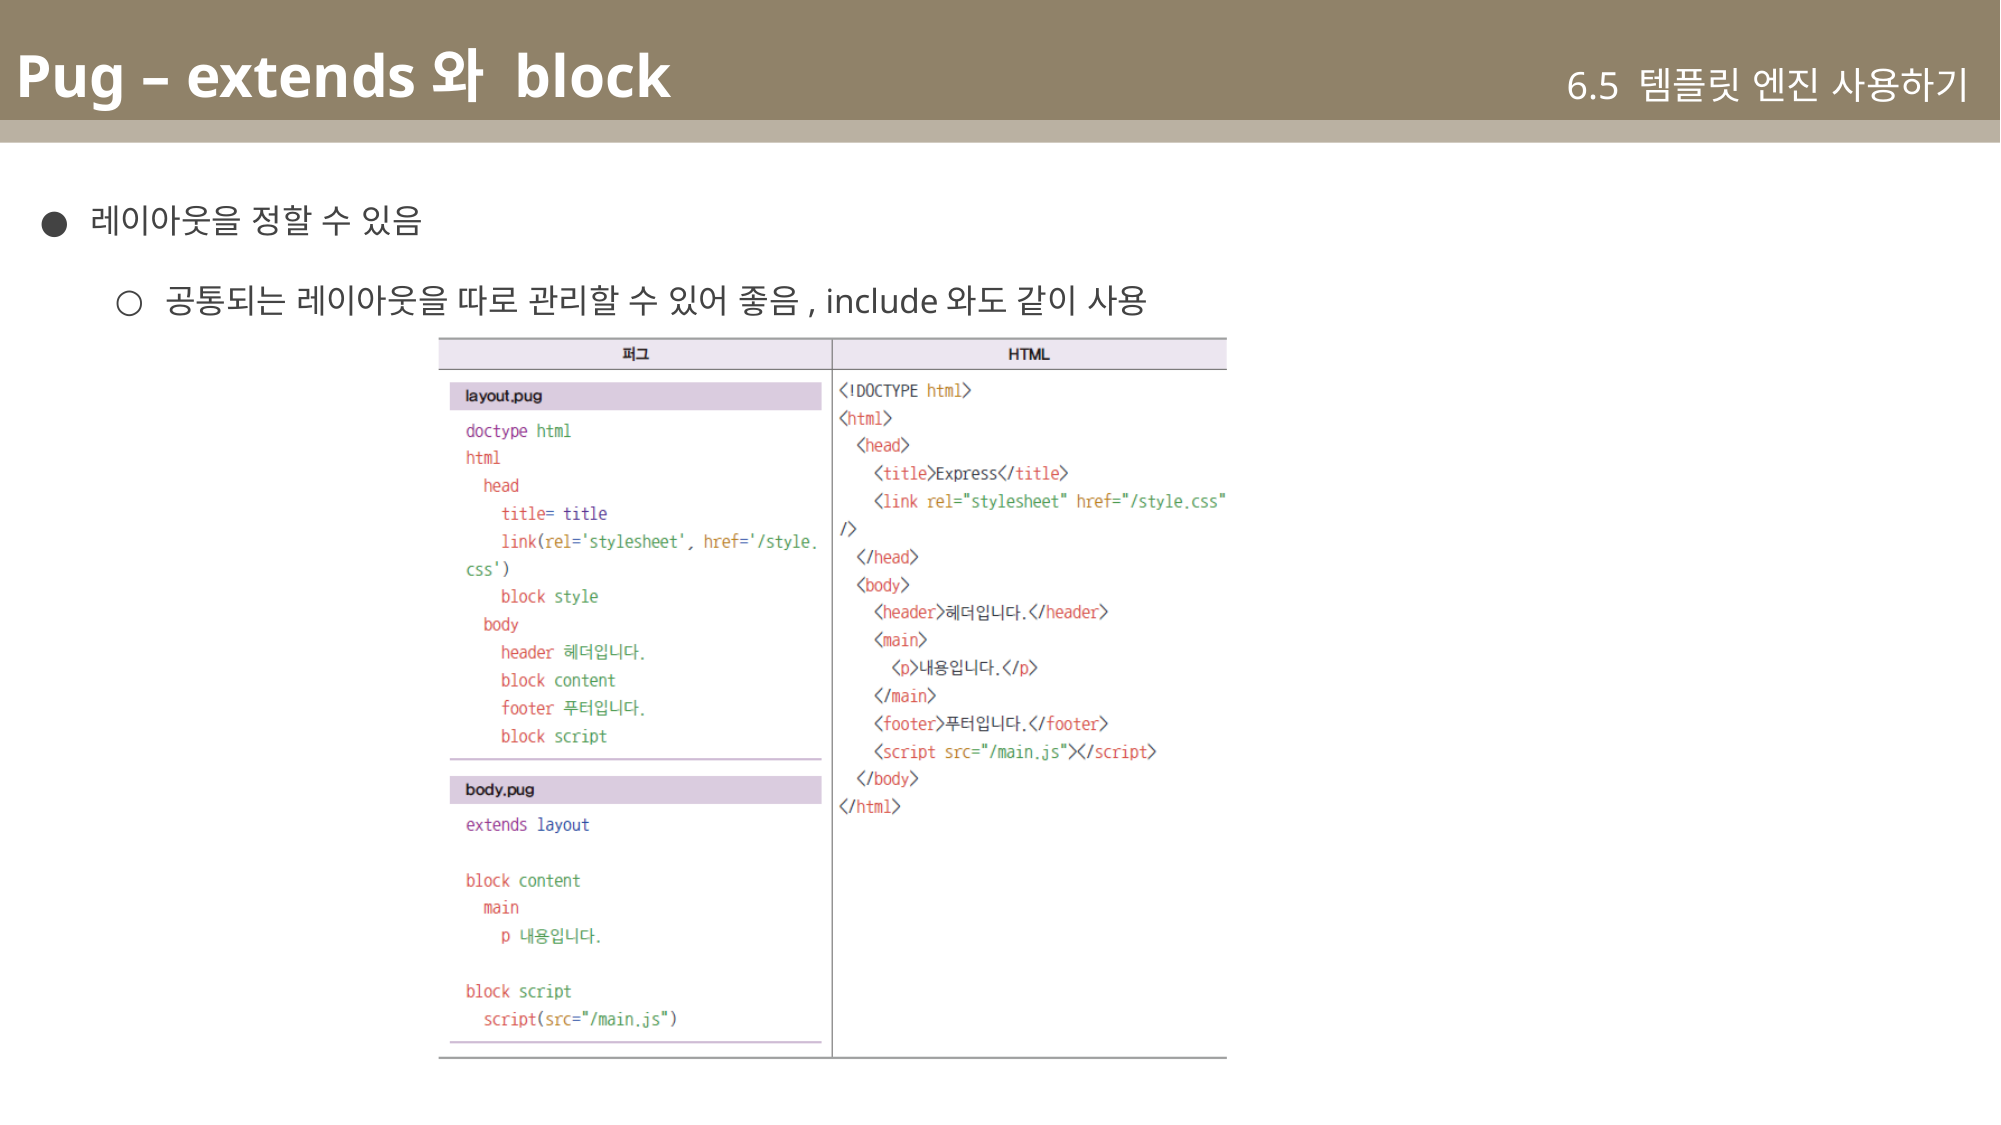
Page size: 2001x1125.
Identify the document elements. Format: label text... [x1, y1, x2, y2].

list 레이아웃을 정할 수 있음 공통되는 레이아웃을 따로 관리할 수 있어 좋음, include와도 같이 사용 [0, 179, 1349, 1068]
title Pug – extends와 block [0, 24, 1864, 150]
picture [432, 332, 1246, 1069]
text_box 6.5 템플릿 엔진 사용하기 [1551, 50, 2000, 98]
